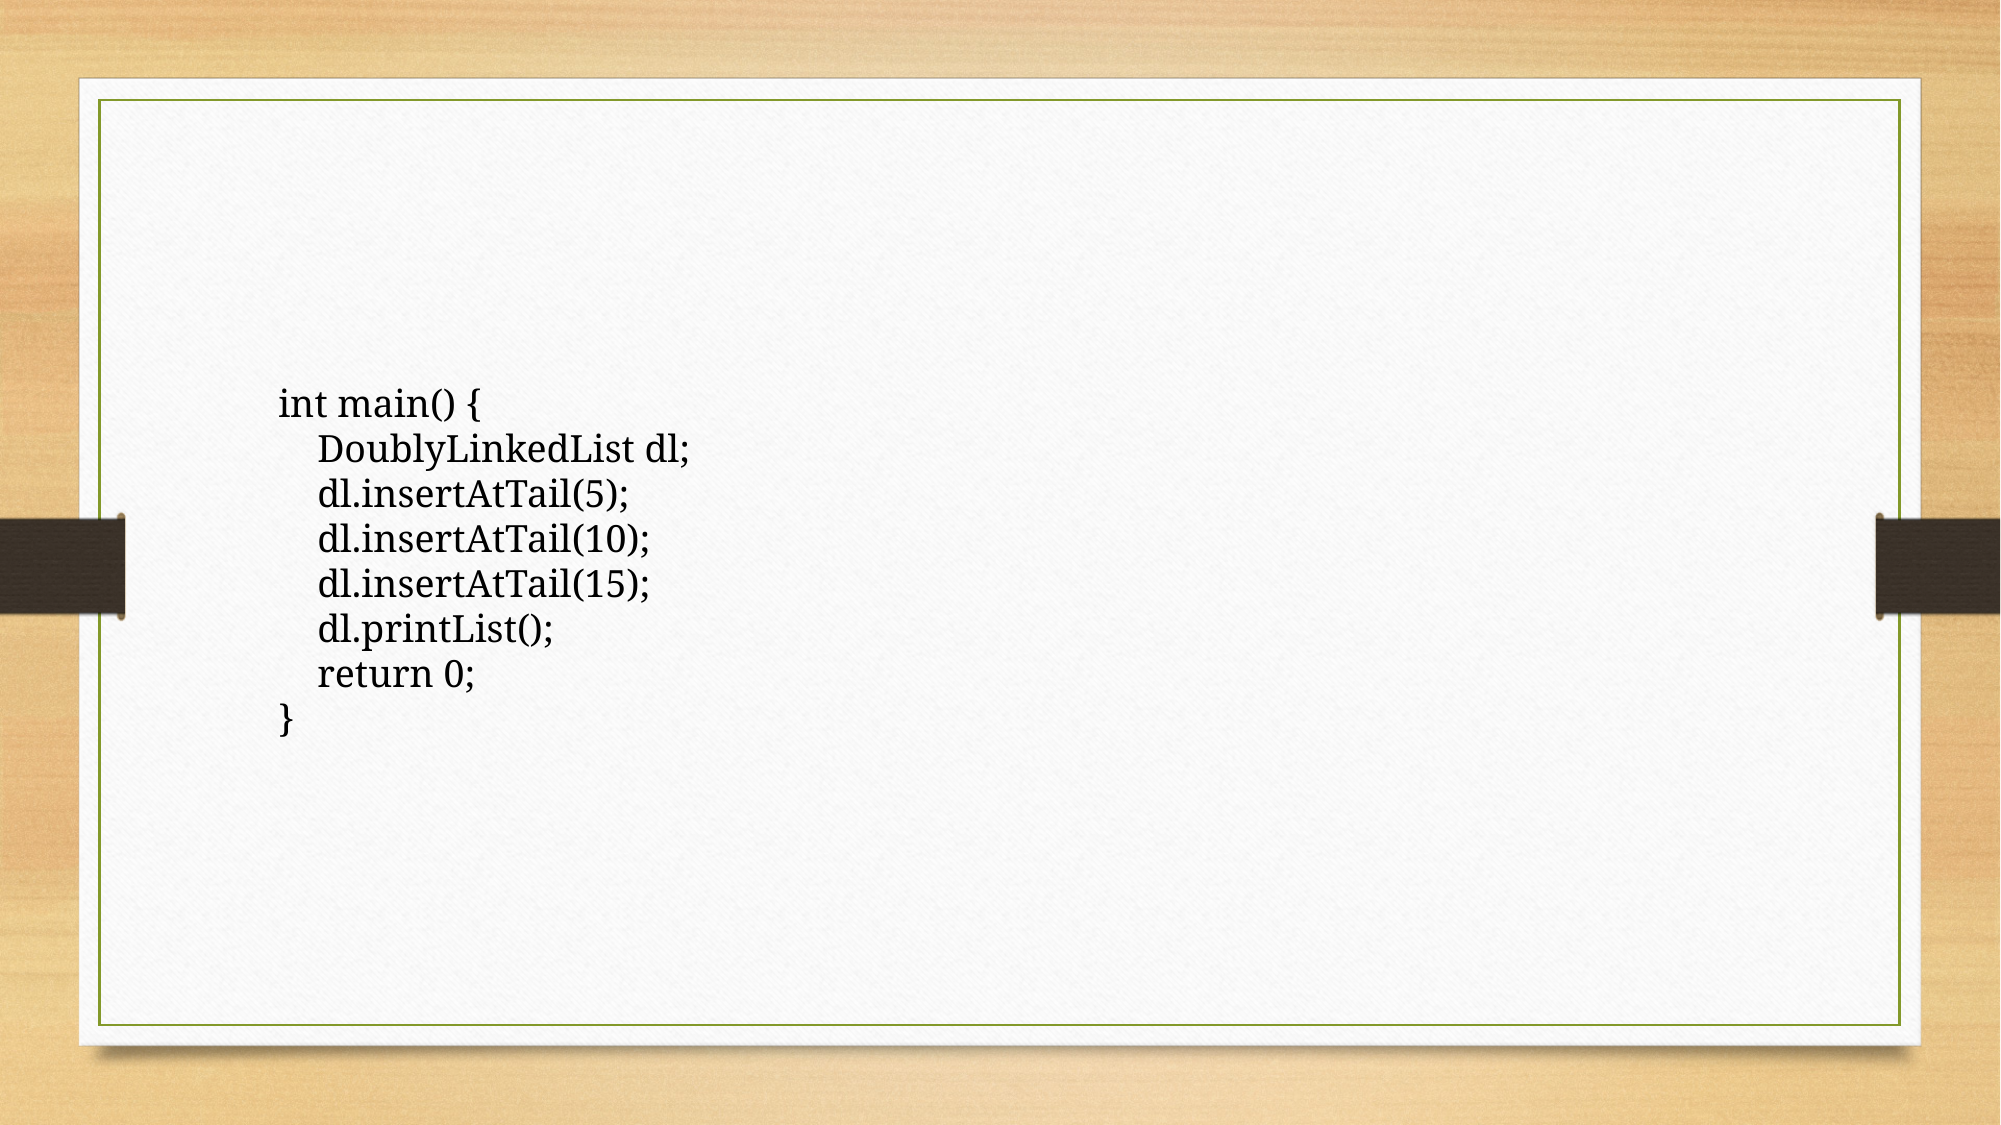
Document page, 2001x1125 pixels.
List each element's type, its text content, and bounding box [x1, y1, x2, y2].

text_box int main() { DoublyLinkedList dl; dl.insertAtTail(5); dl.insertAtTail(10); dl.insertAtTail(15); dl.printList(); return 0; } [263, 373, 1500, 748]
picture [0, 0, 2001, 1125]
